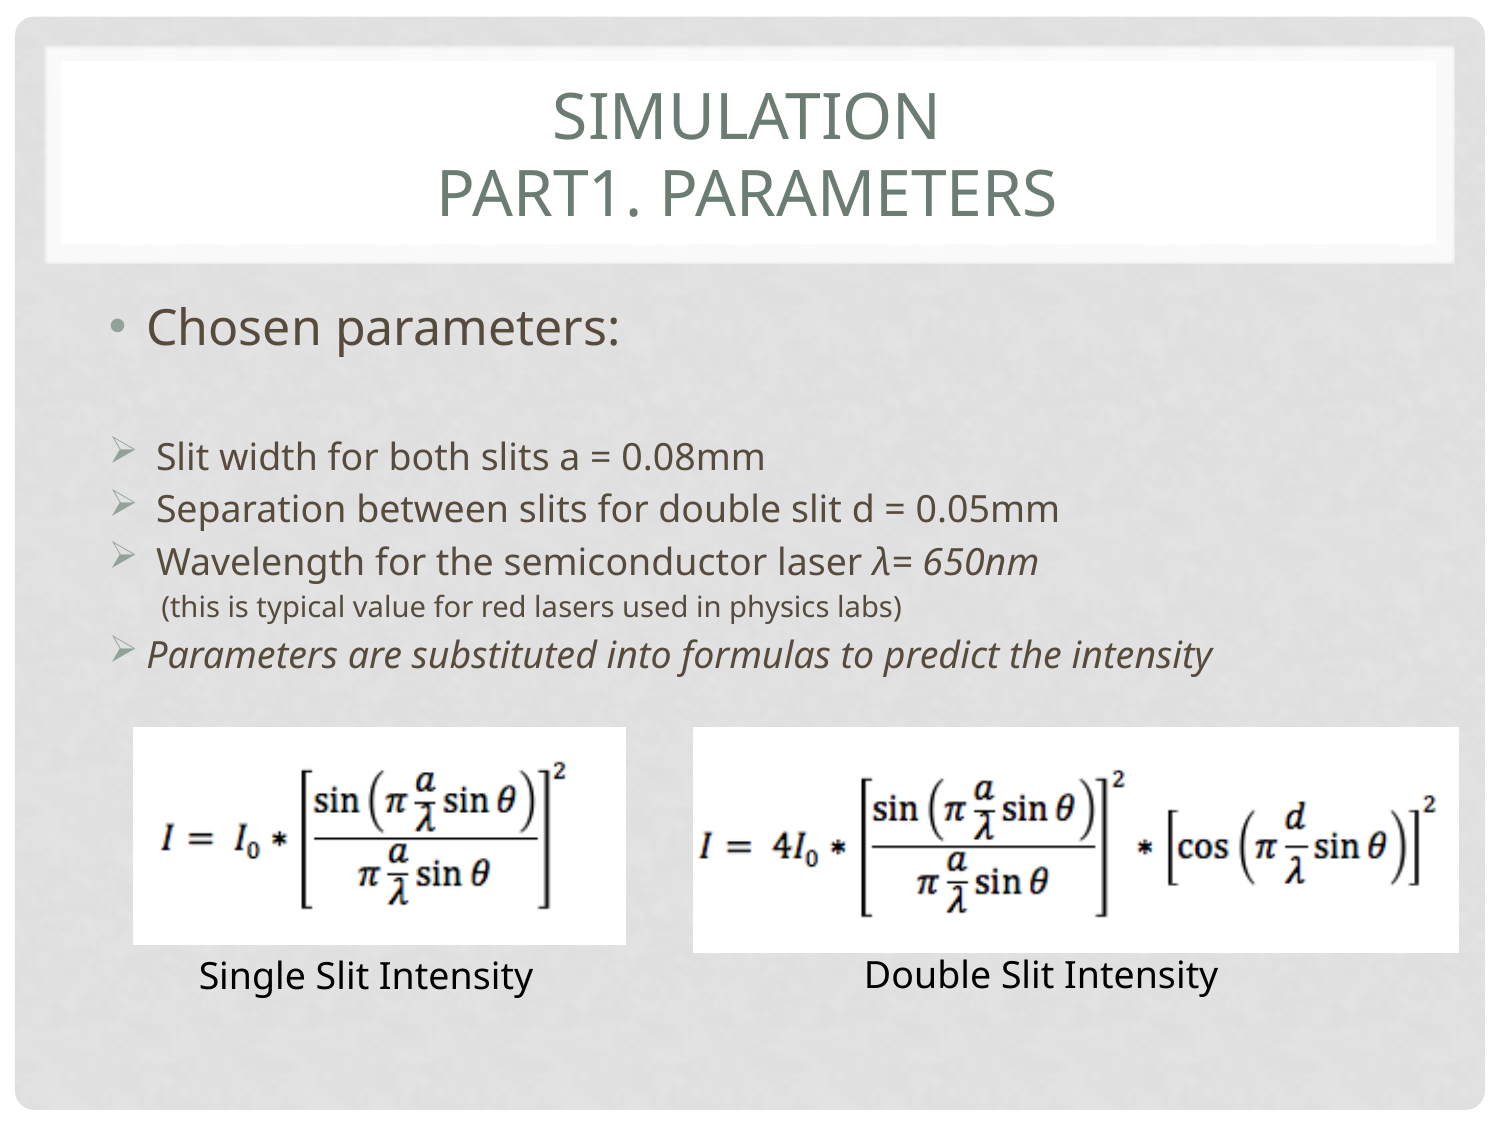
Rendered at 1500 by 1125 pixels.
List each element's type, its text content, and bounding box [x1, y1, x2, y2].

text_box Double Slit Intensity [849, 953, 1287, 1004]
picture [693, 727, 1459, 953]
title Simulation Part1. Parameters [69, 66, 1425, 238]
text_box Single Slit Intensity [184, 945, 587, 1004]
picture [133, 727, 626, 945]
list Chosen parameters: Slit width for both slits a = 0.08mm Separation between slits for double slit d = 0.05mm Wavelength for the semiconductor laser λ= 650nm (this is typical value for red lasers used in physics labs) Parameters are substituted into formulas to predict the intensity [75, 287, 1425, 1005]
